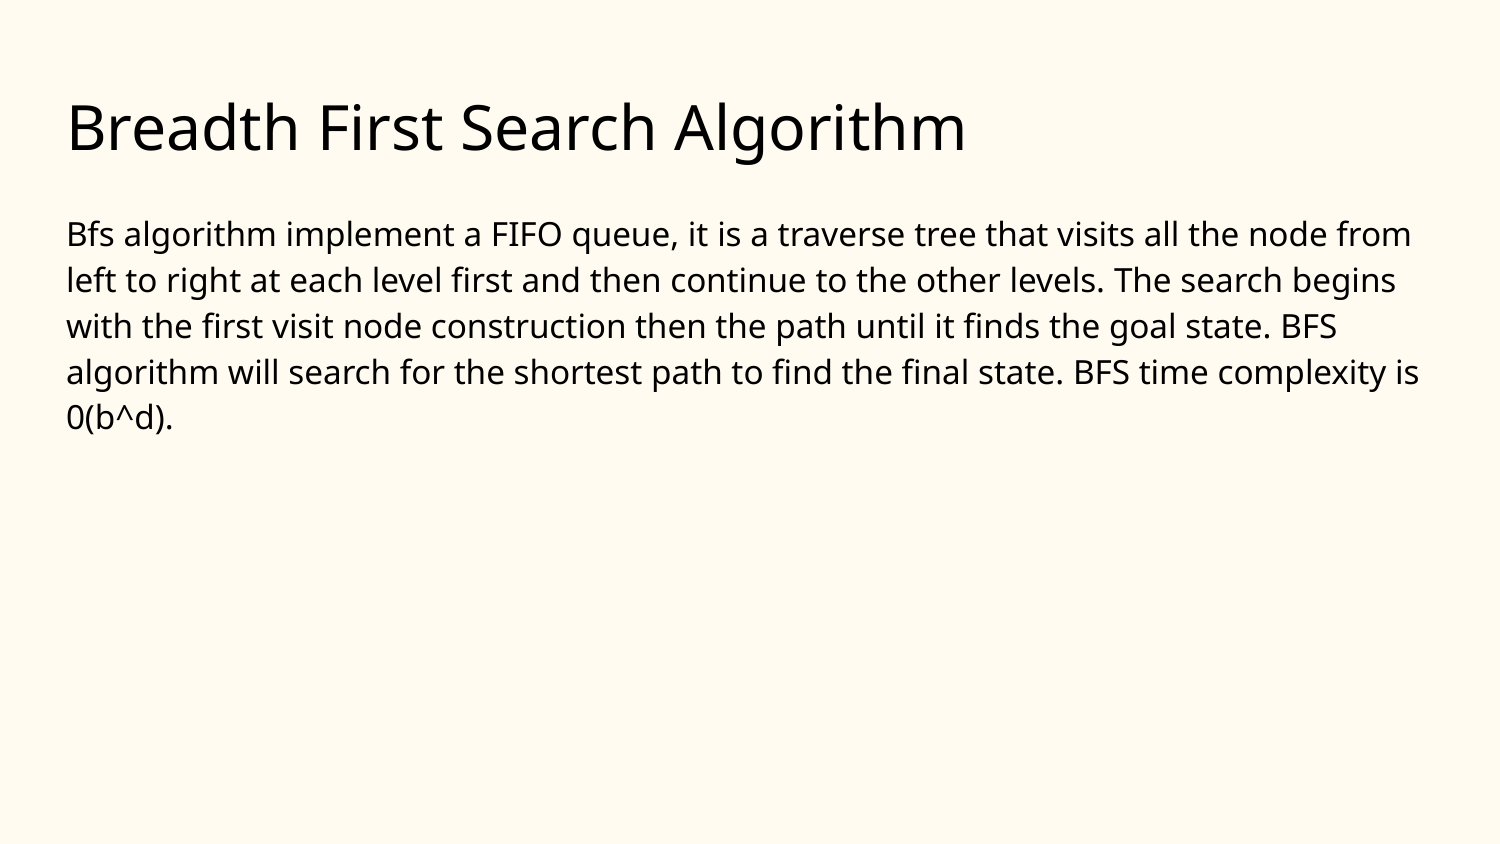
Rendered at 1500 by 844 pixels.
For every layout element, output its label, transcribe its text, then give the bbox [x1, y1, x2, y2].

title Breadth First Search Algorithm [51, 72, 1449, 174]
list Bfs algorithm implement a FIFO queue, it is a traverse tree that visits all the node from left to right at each level first and then continue to the other levels. The search begins with the first visit node construction then the path until it finds the goal state. BFS algorithm will search for the shortest path to find the final state. BFS time complexity is 0(b^d). [51, 192, 1439, 750]
